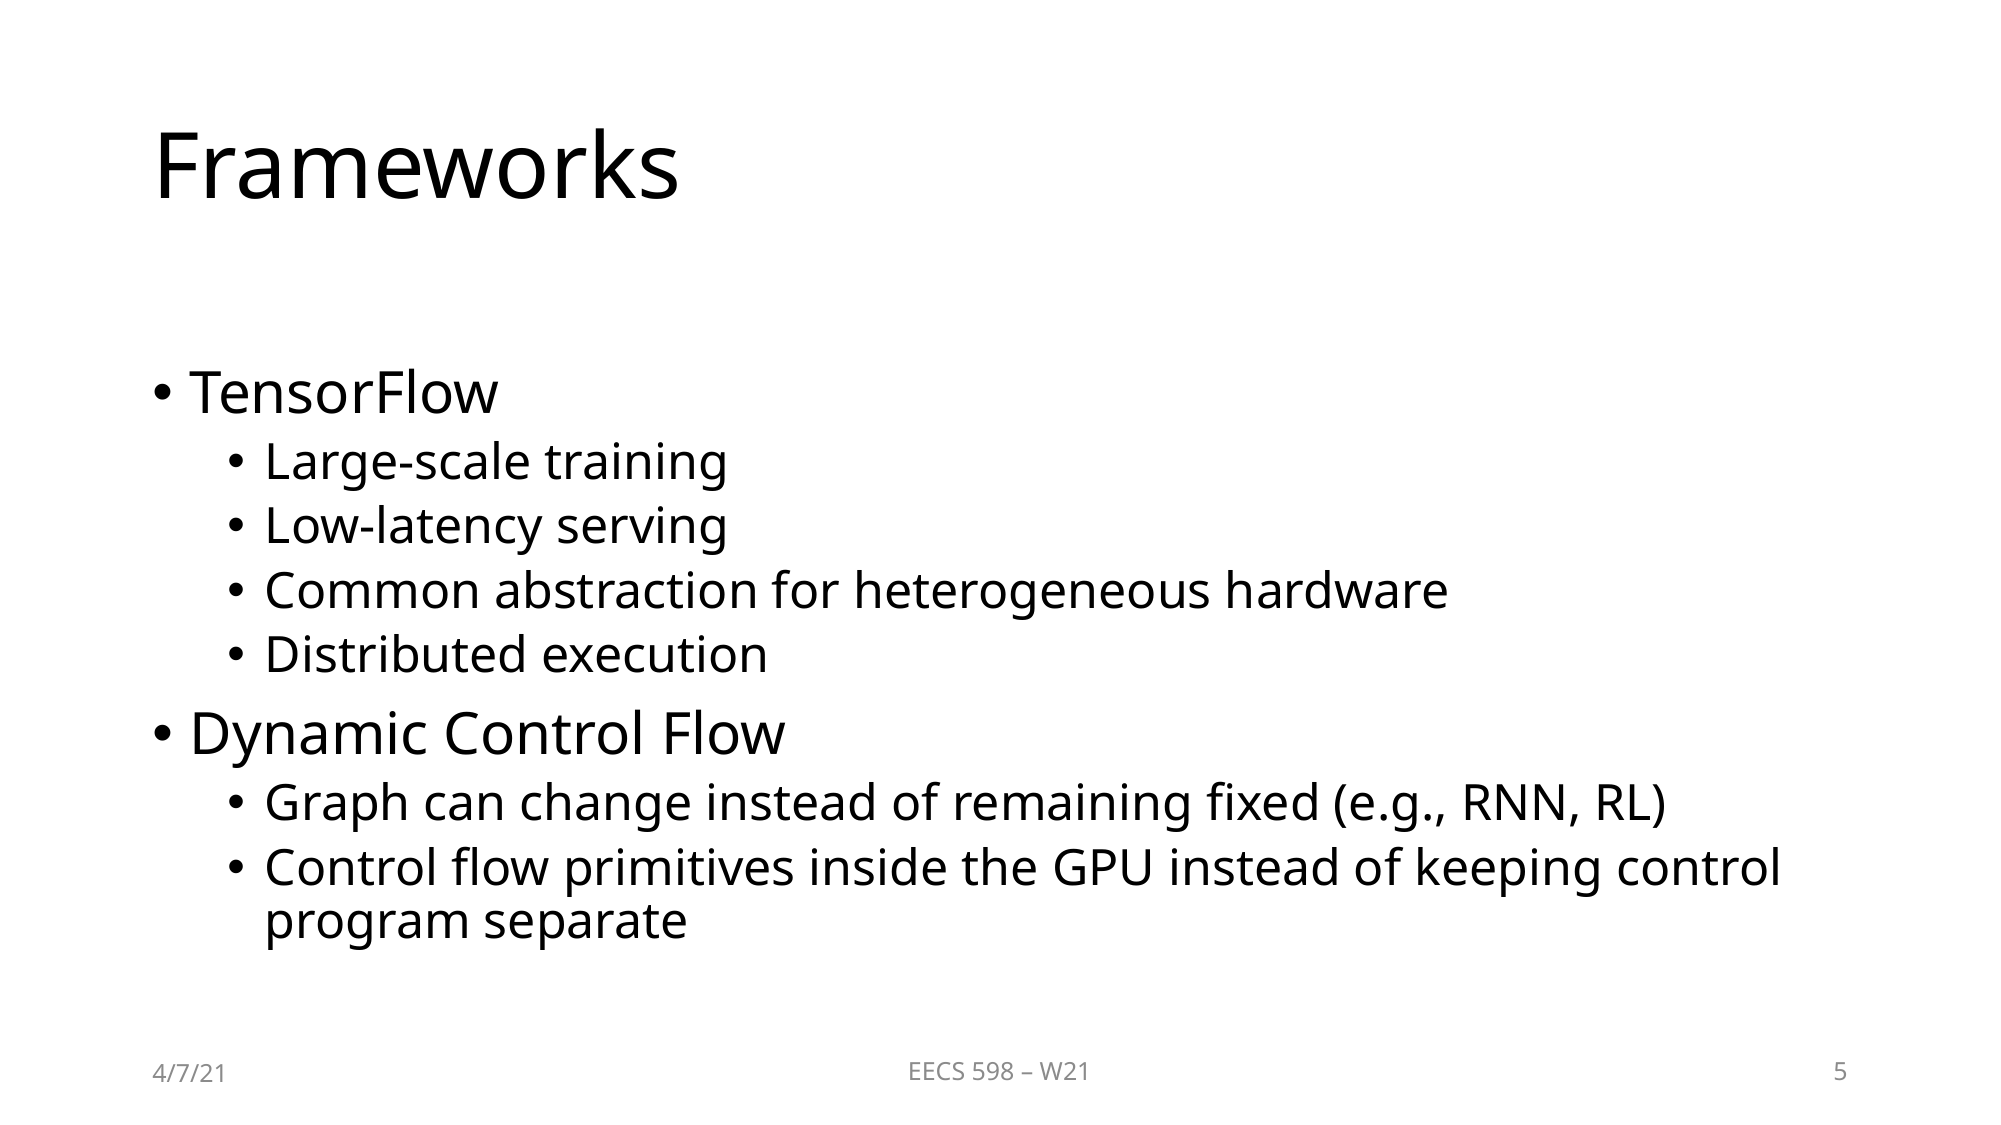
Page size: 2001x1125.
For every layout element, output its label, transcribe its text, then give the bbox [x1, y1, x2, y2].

slide_number 5 [1412, 1042, 1863, 1103]
title Frameworks [137, 59, 1863, 278]
footer EECS 598 – W21 [662, 1042, 1338, 1103]
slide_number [137, 1042, 588, 1103]
list TensorFlow Large-scale training Low-latency serving Common abstraction for heterogeneous hardware Distributed execution Dynamic Control Flow Graph can change instead of remaining fixed (e.g., RNN, RL) Control flow primitives inside the GPU instead of keeping control program separate [137, 299, 1863, 1014]
